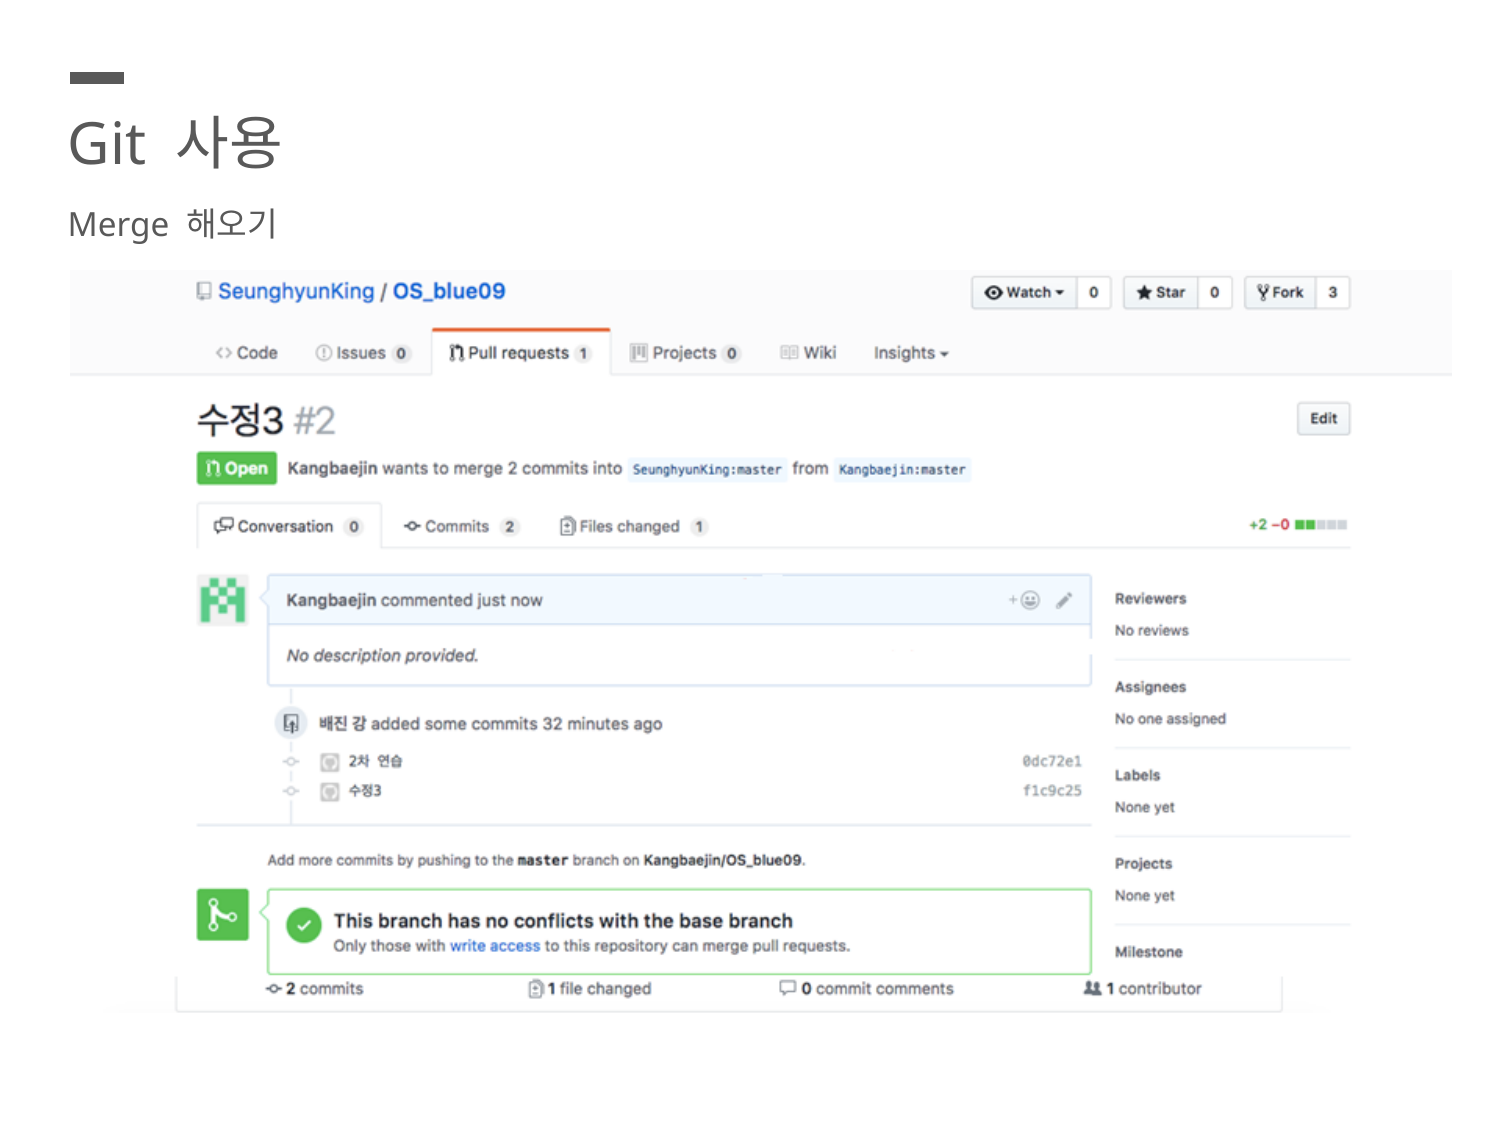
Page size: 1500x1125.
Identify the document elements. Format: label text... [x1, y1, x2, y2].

text_box Git 사용 [53, 98, 904, 184]
text_box Merge 해오기 [53, 196, 904, 251]
picture [70, 270, 1452, 1017]
